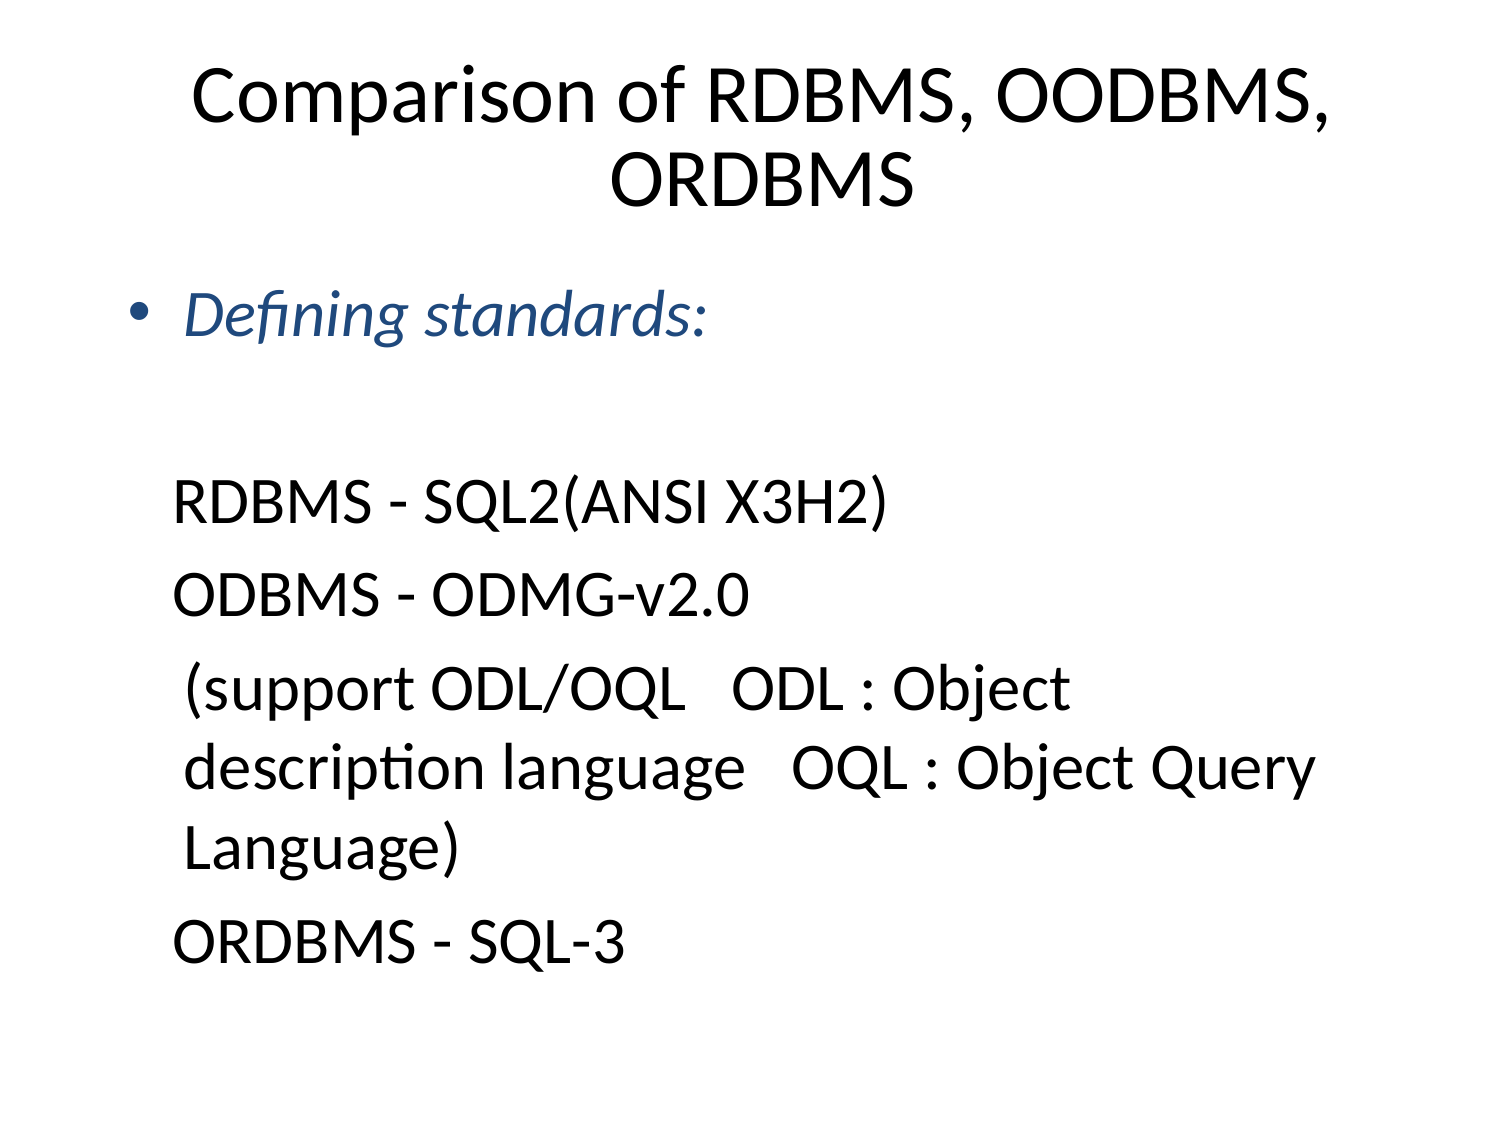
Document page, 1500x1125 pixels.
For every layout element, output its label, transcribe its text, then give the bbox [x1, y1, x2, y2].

list Defining standards: RDBMS - SQL2(ANSI X3H2) ODBMS - ODMG-v2.0 (support ODL/OQL ODL : Object description language OQL : Object Query Language) ORDBMS - SQL-3 [112, 262, 1388, 1000]
title Comparison of RDBMS, OODBMS, ORDBMS [125, 50, 1400, 238]
